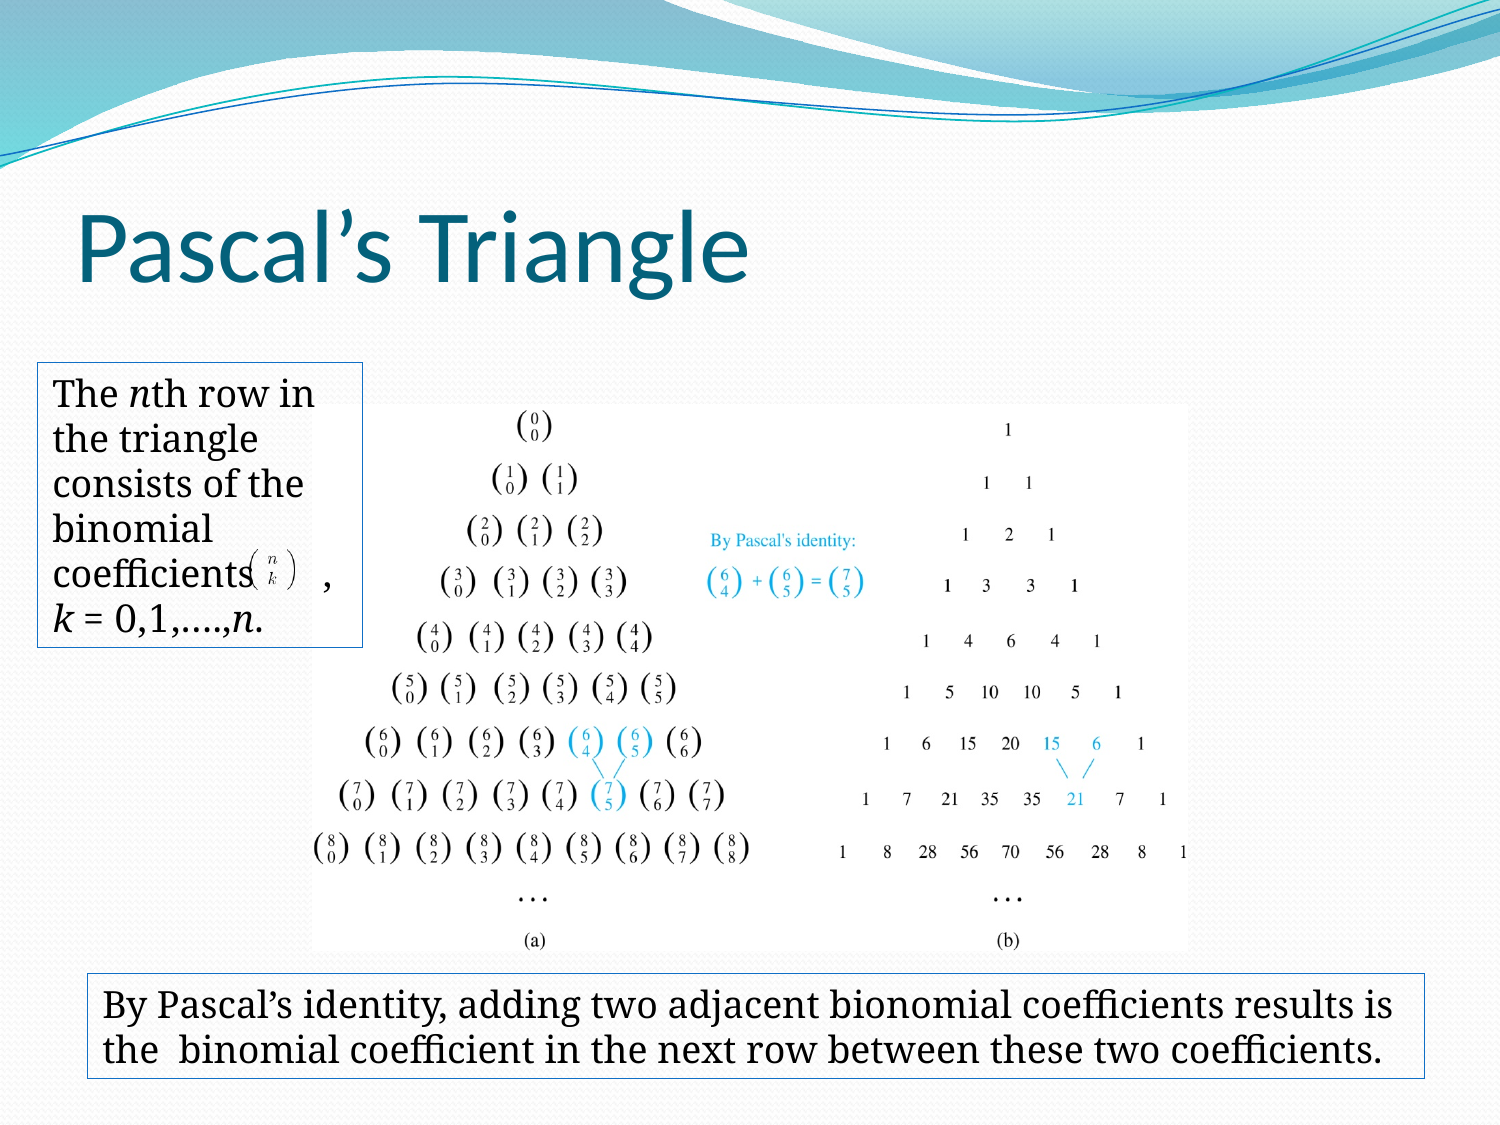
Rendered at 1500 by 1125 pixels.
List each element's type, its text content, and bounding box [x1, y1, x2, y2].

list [312, 404, 1188, 951]
text_box The nth row in the triangle consists of the binomial coefficients , k = 0,1,….,n. [37, 362, 363, 648]
text_box By Pascal’s identity, adding two adjacent bionomial coefficients results is the binomial coefficient in the next row between these two coefficients. [87, 973, 1425, 1079]
picture [249, 549, 295, 591]
title Pascal’s Triangle [75, 115, 1425, 303]
